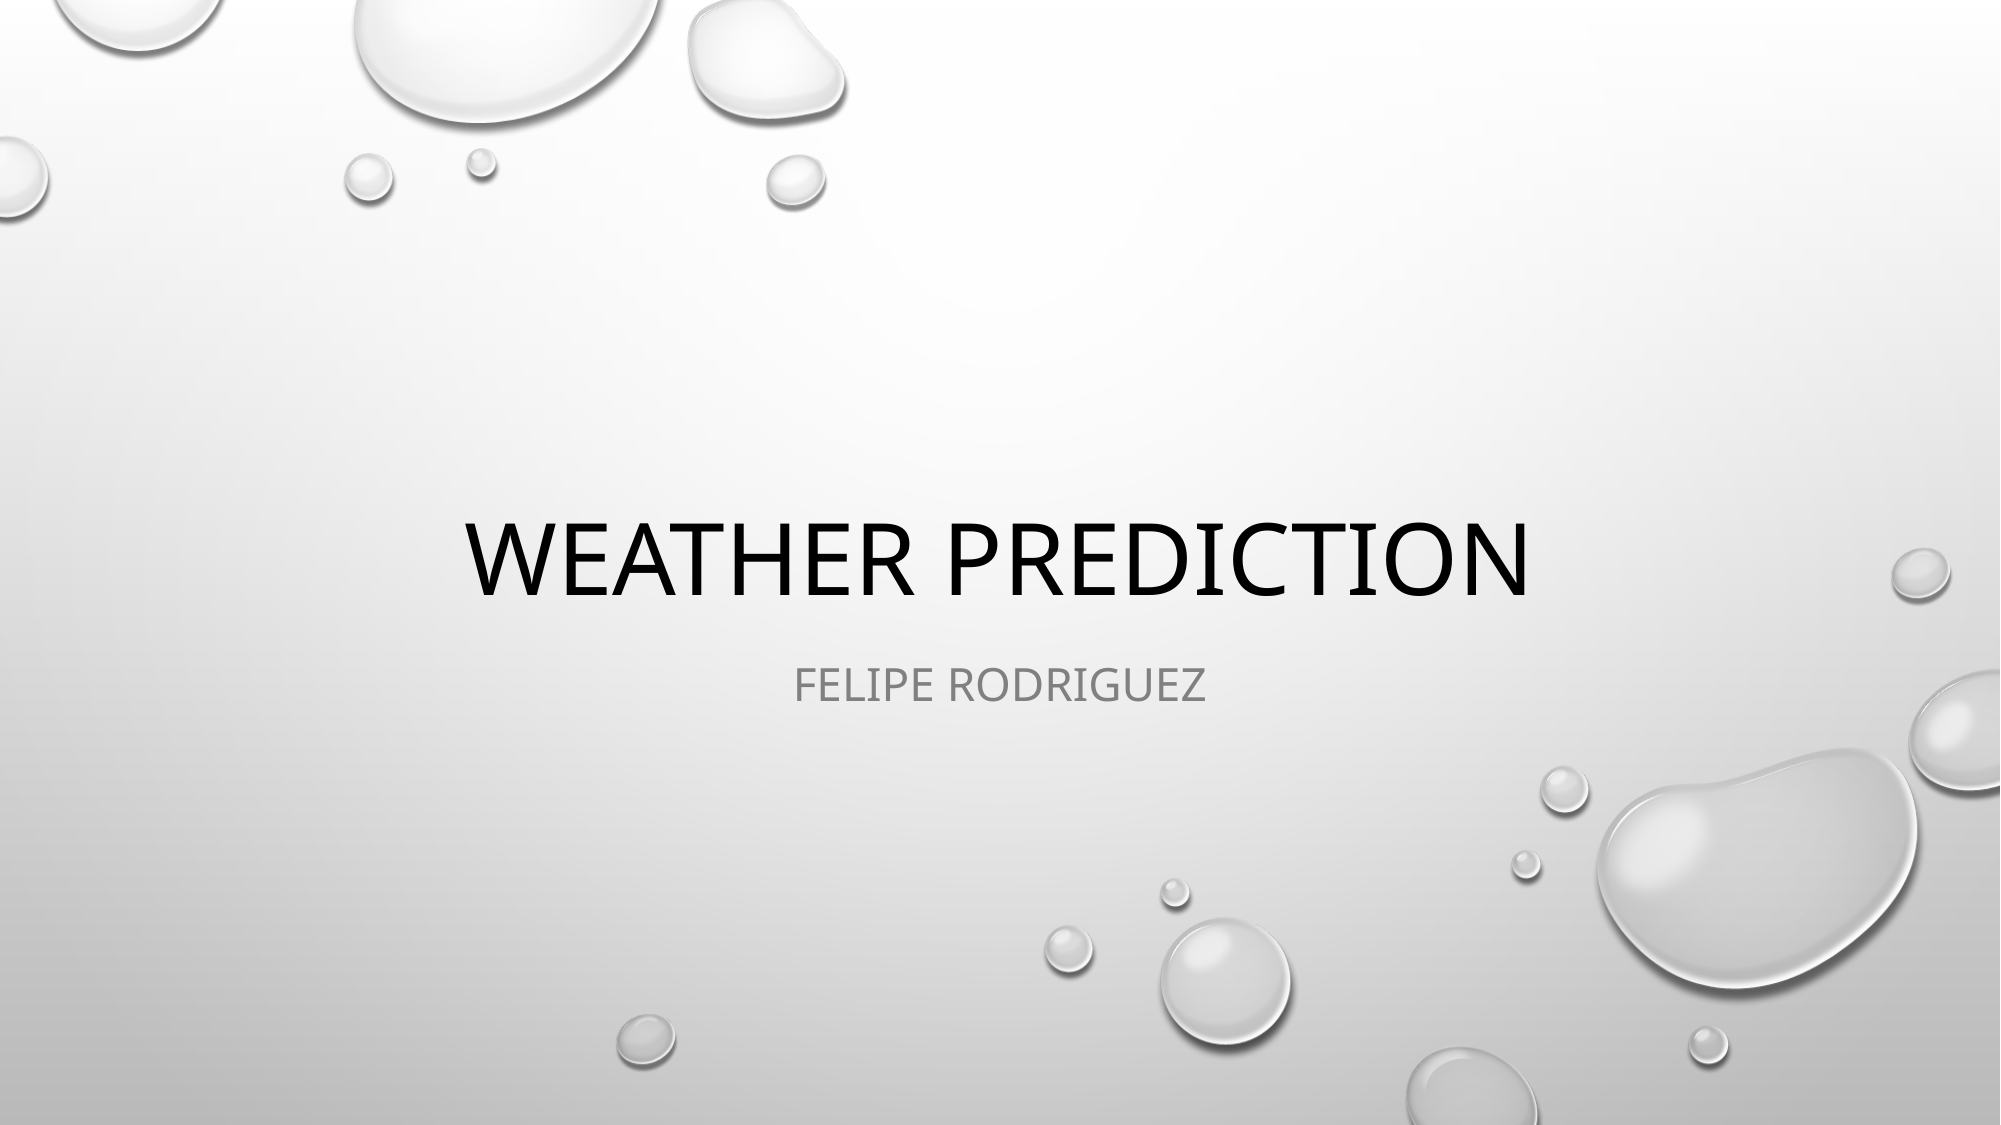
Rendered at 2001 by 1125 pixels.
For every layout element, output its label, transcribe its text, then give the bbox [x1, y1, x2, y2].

subtitle Felipe Rodriguez [287, 637, 1713, 863]
title Weather Prediction [287, 213, 1713, 625]
picture [0, 0, 2000, 1125]
